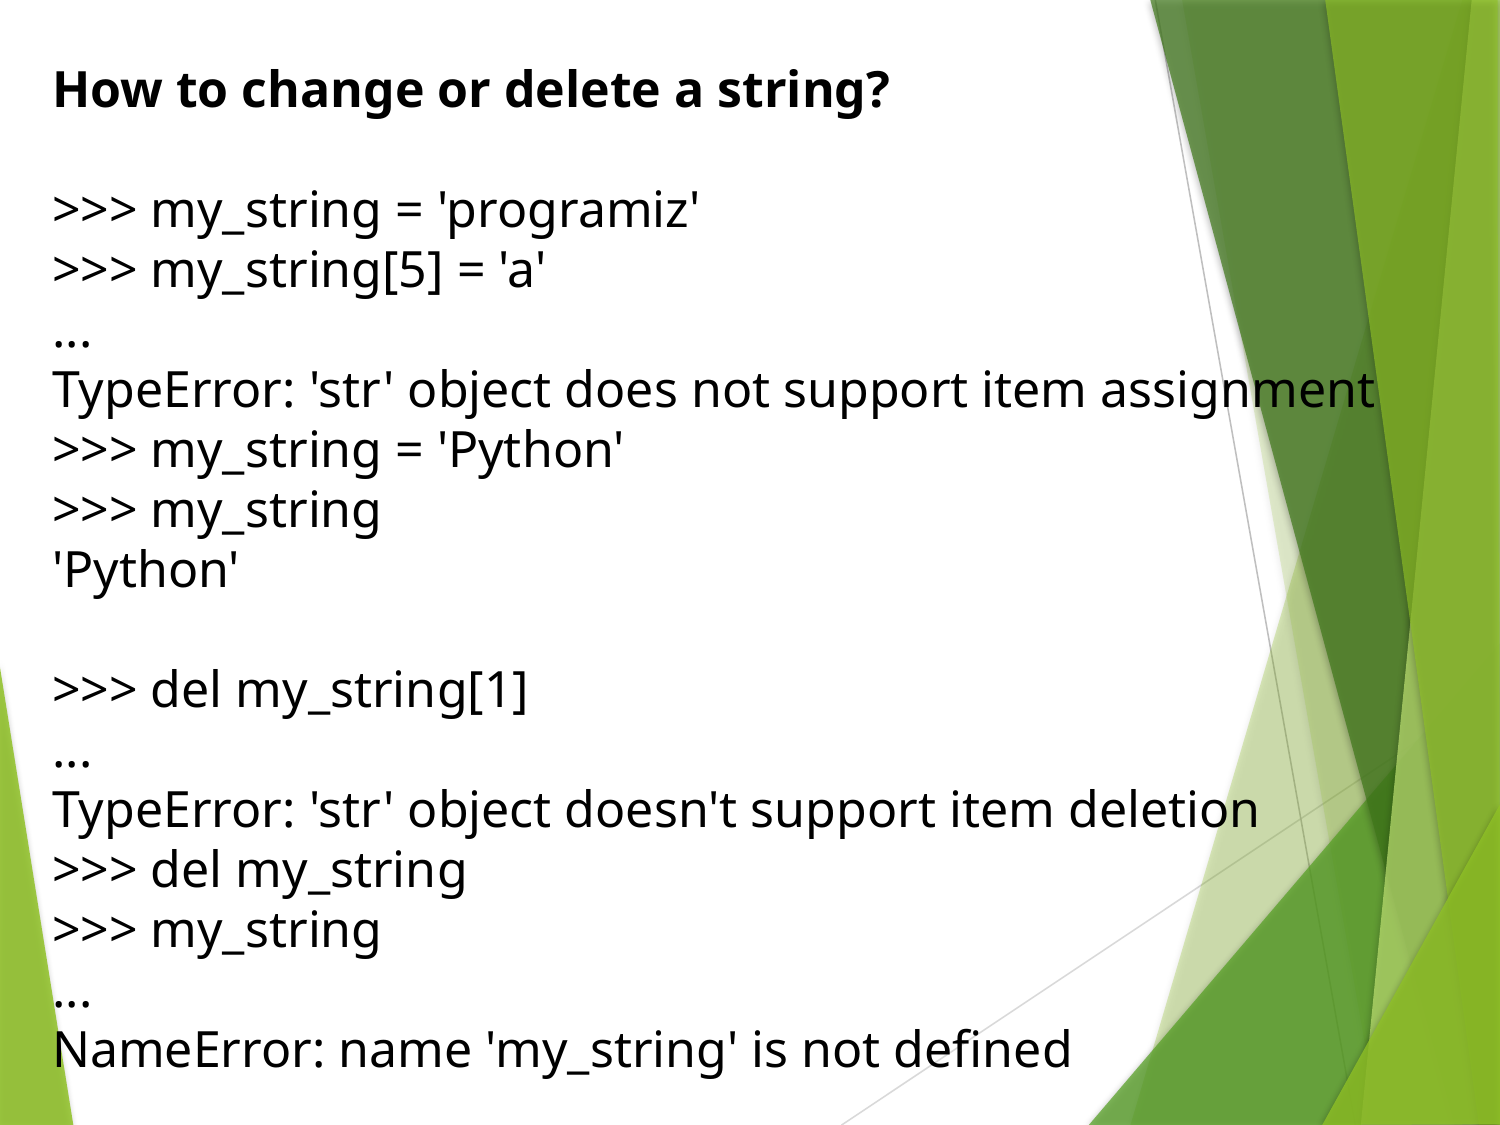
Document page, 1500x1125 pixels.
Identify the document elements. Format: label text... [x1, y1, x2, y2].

text_box How to change or delete a string? >>> my_string = 'programiz' >>> my_string[5] = 'a' ... TypeError: 'str' object does not support item assignment >>> my_string = 'Python' >>> my_string 'Python' >>> del my_string[1] ... TypeError: 'str' object doesn't support item deletion >>> del my_string >>> my_string ... NameError: name 'my_string' is not defined [37, 49, 1463, 1125]
